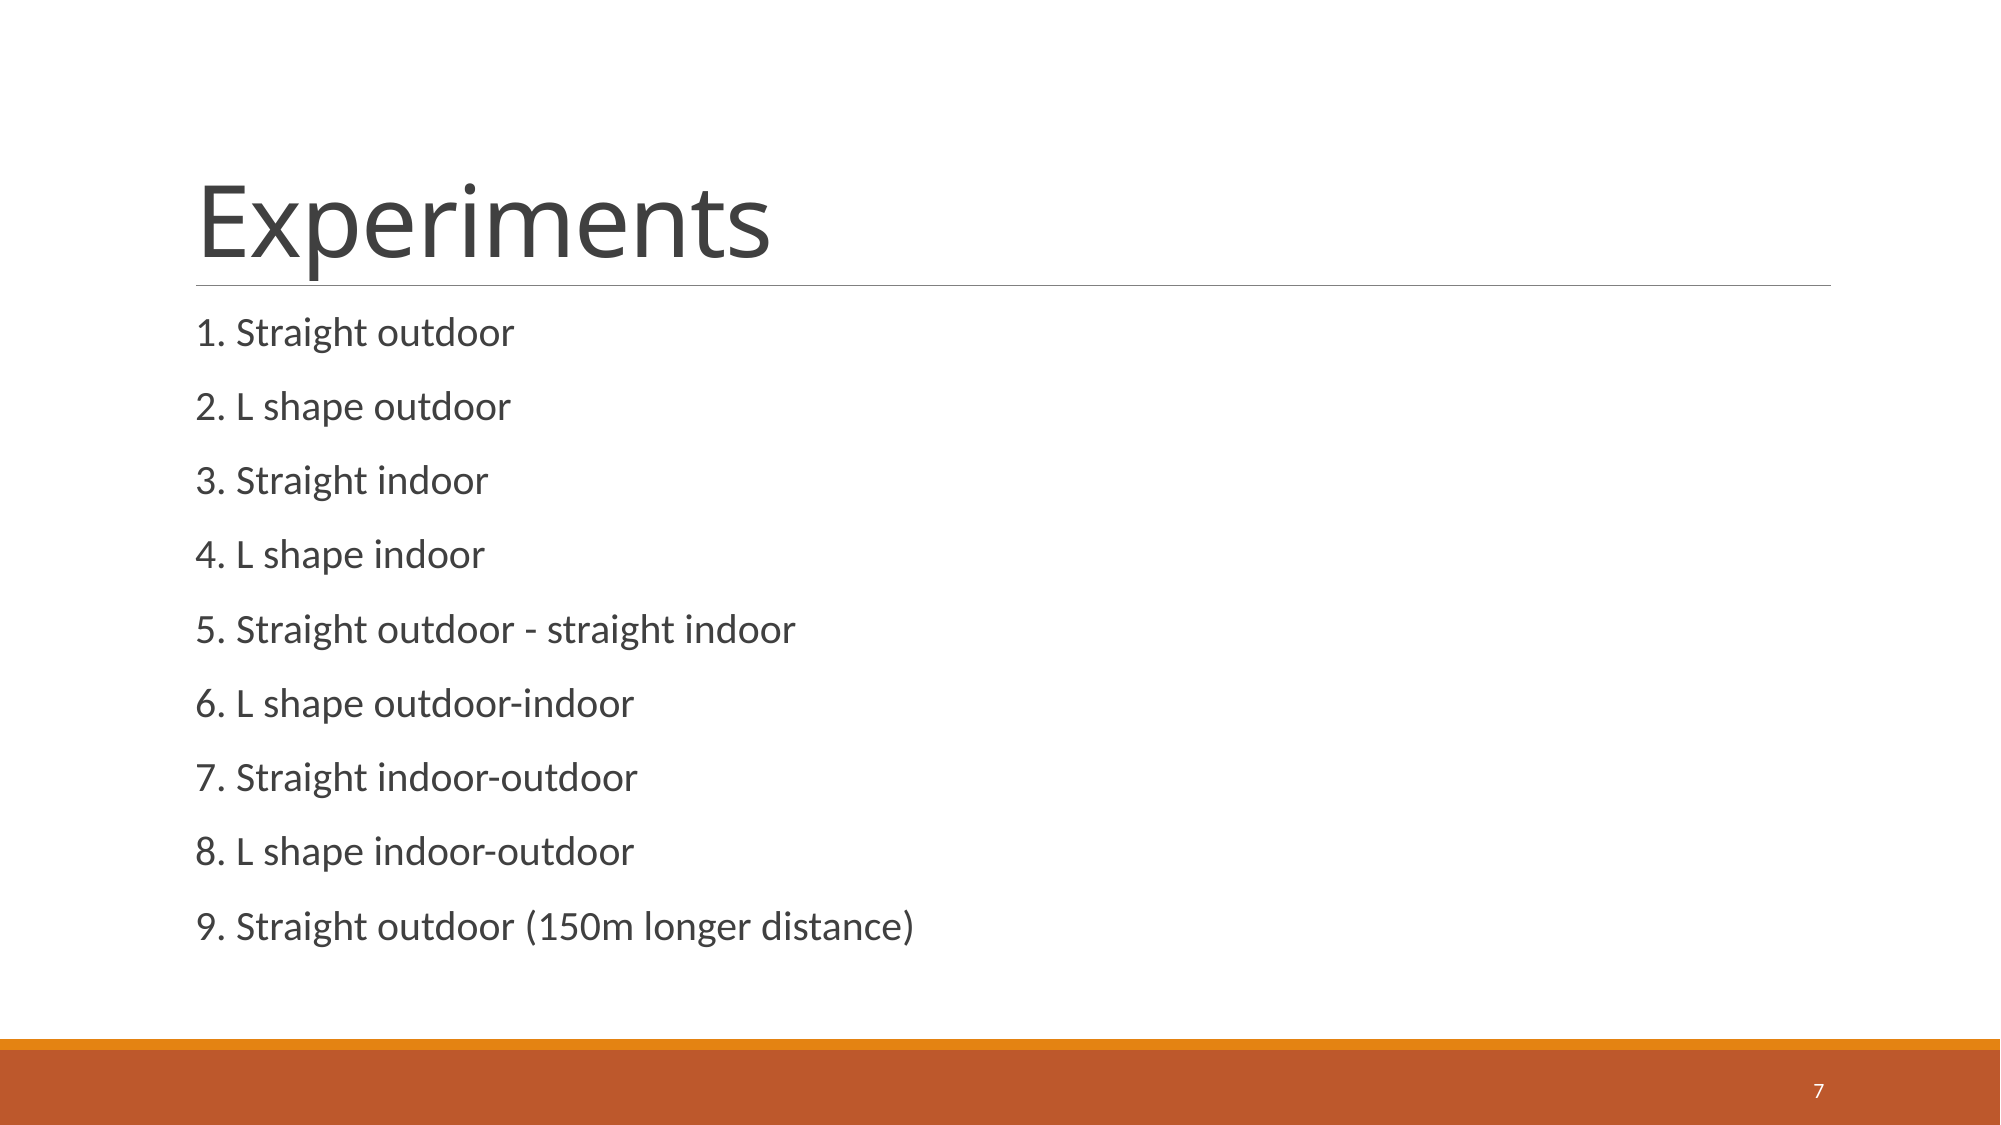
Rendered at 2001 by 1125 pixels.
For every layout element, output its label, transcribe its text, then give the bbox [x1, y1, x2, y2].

slide_number 7 [1624, 1059, 1840, 1120]
list 1. Straight outdoor 2. L shape outdoor 3. Straight indoor 4. L shape indoor 5. Straight outdoor - straight indoor 6. L shape outdoor-indoor 7. Straight indoor-outdoor 8. L shape indoor-outdoor 9. Straight outdoor (150m longer distance) [180, 302, 1860, 1016]
title Experiments [180, 47, 1830, 285]
